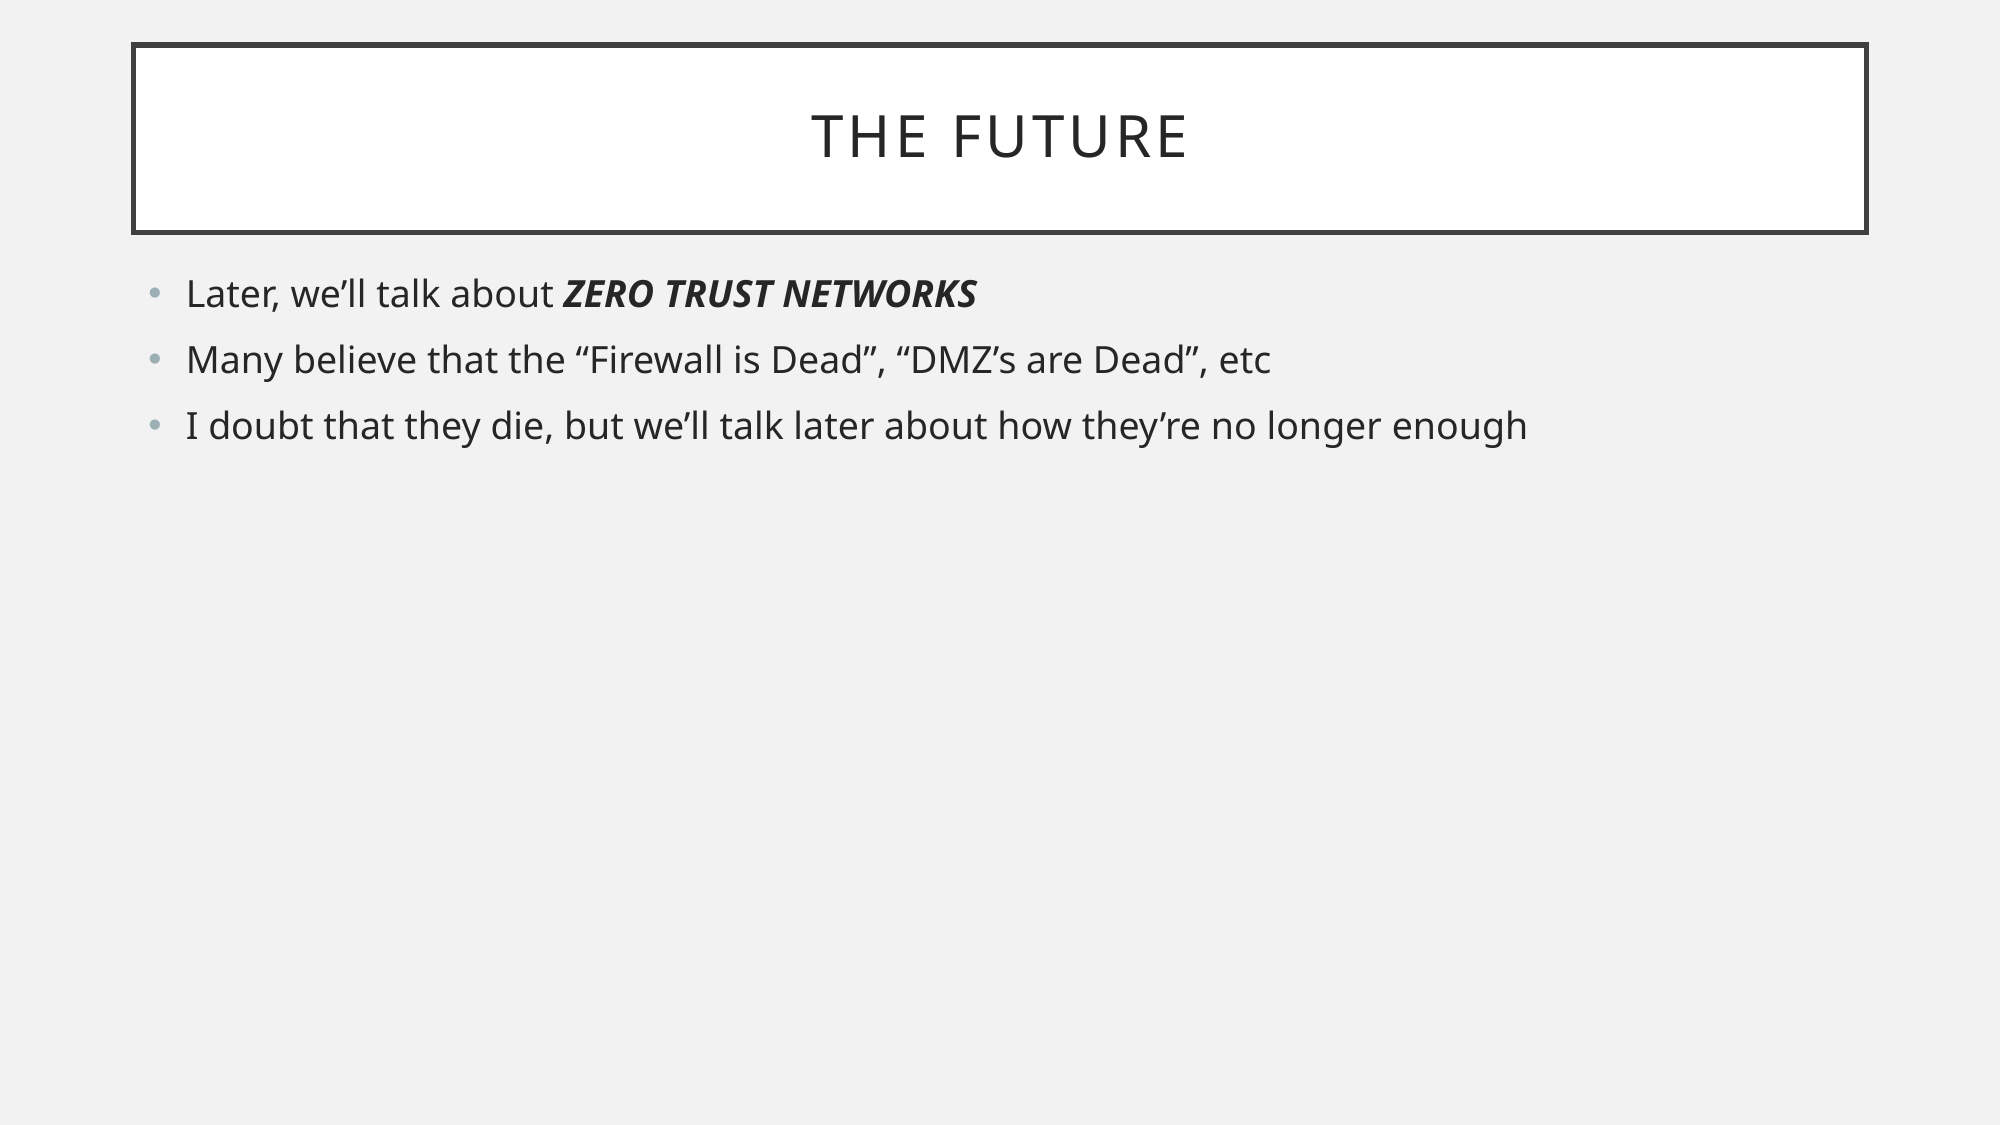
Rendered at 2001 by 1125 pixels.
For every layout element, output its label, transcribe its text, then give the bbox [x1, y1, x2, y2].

list Later, we’ll talk about ZERO TRUST NETWORKS Many believe that the “Firewall is Dead”, “DMZ’s are Dead”, etc I doubt that they die, but we’ll talk later about how they’re no longer enough [133, 262, 1867, 938]
title The Future [131, 42, 1869, 235]
